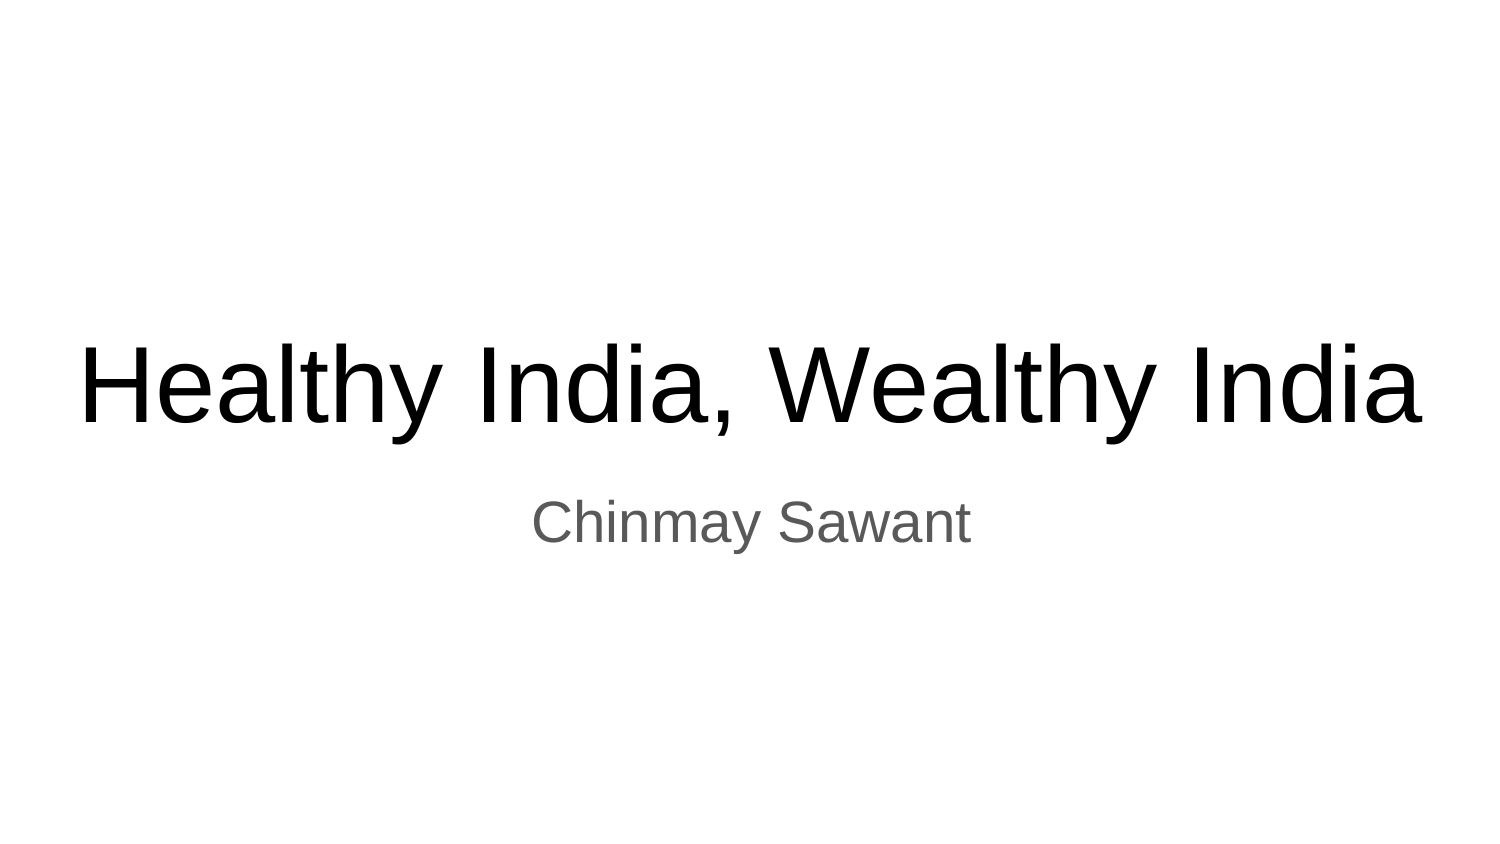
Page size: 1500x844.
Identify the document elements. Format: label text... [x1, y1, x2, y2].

subtitle Chinmay Sawant [53, 469, 1451, 600]
title Healthy India, Wealthy India [51, 122, 1449, 459]
